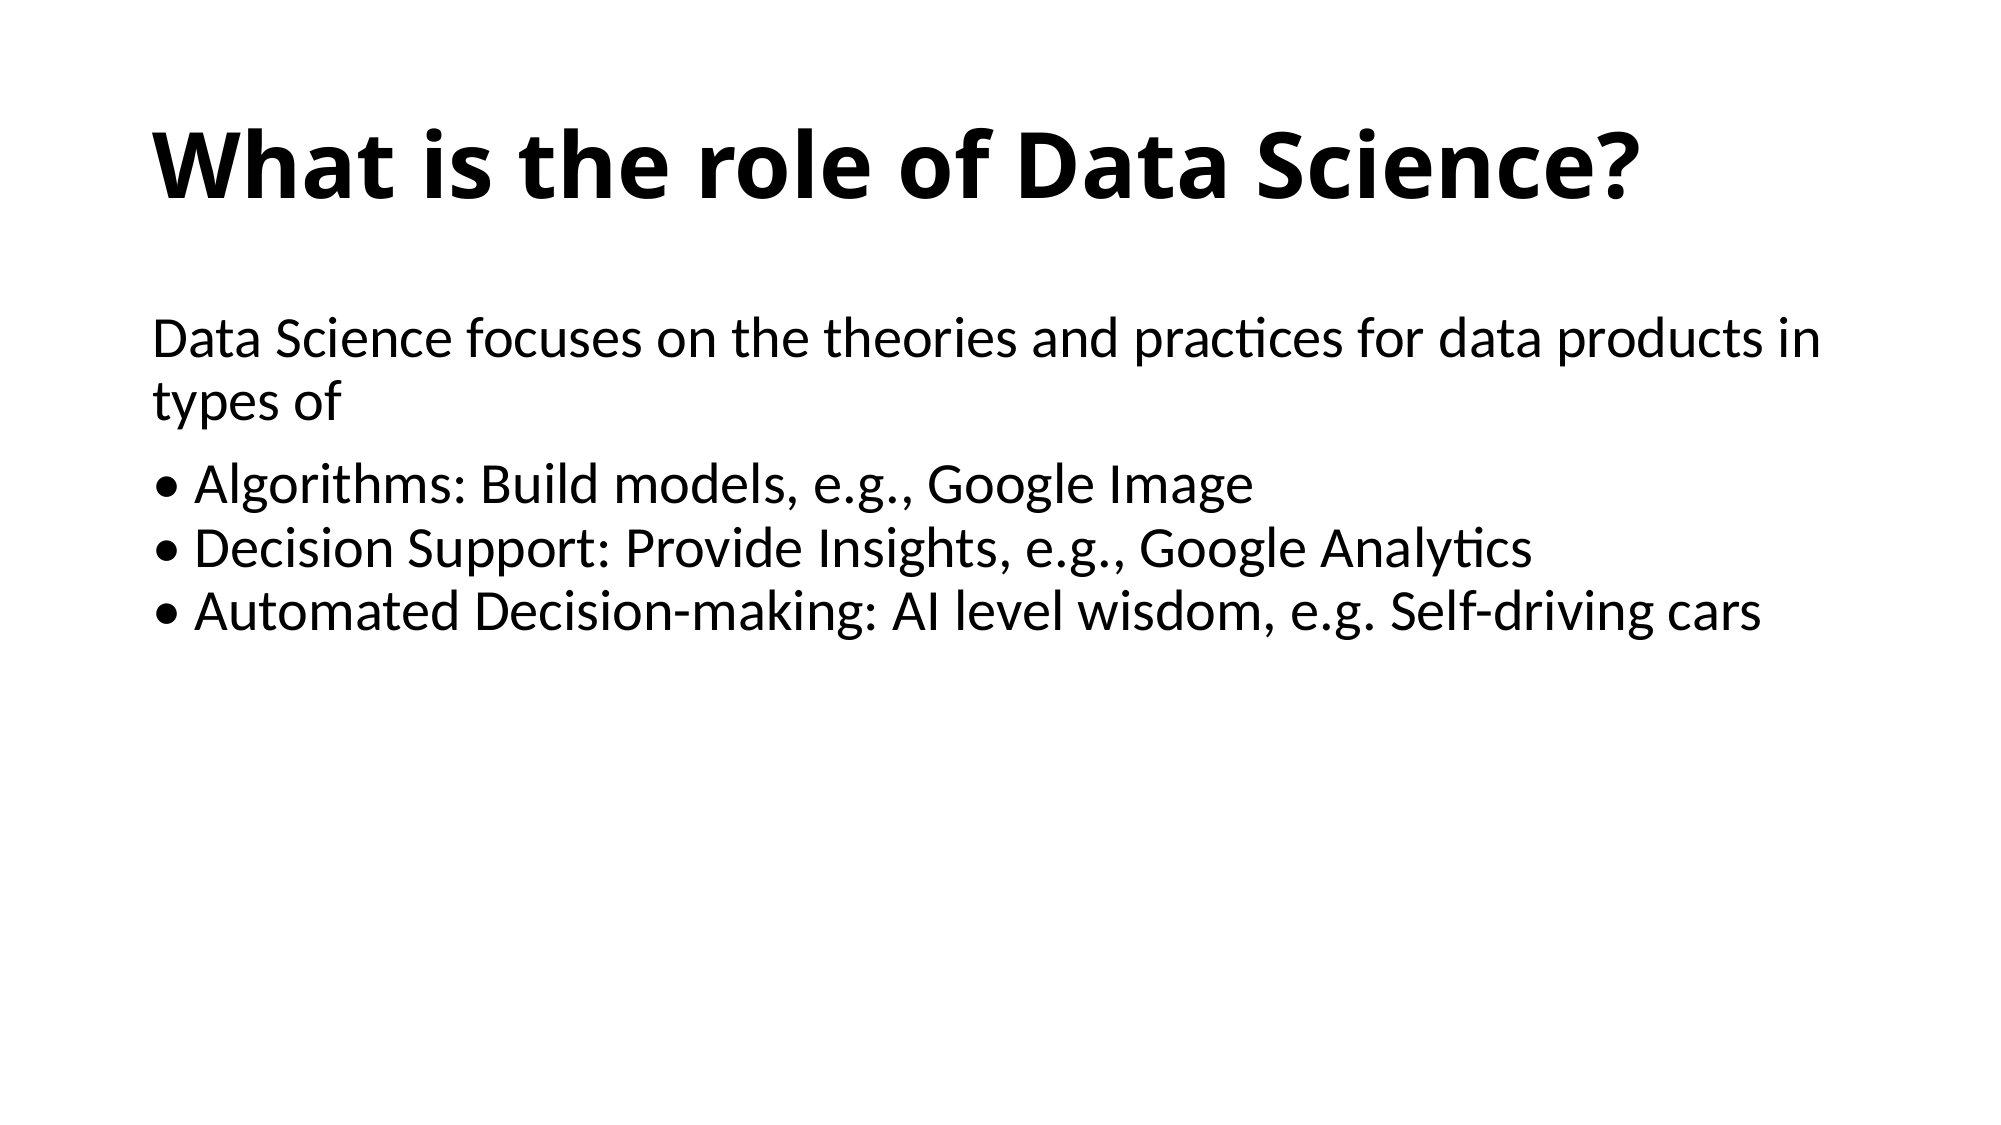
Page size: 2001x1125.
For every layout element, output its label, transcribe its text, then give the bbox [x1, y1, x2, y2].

list Data Science focuses on the theories and practices for data products in types of • Algorithms: Build models, e.g., Google Image • Decision Support: Provide Insights, e.g., Google Analytics • Automated Decision-making: AI level wisdom, e.g. Self-driving cars [137, 299, 1863, 1014]
text_box What is the role of Data Science? [137, 59, 1863, 278]
